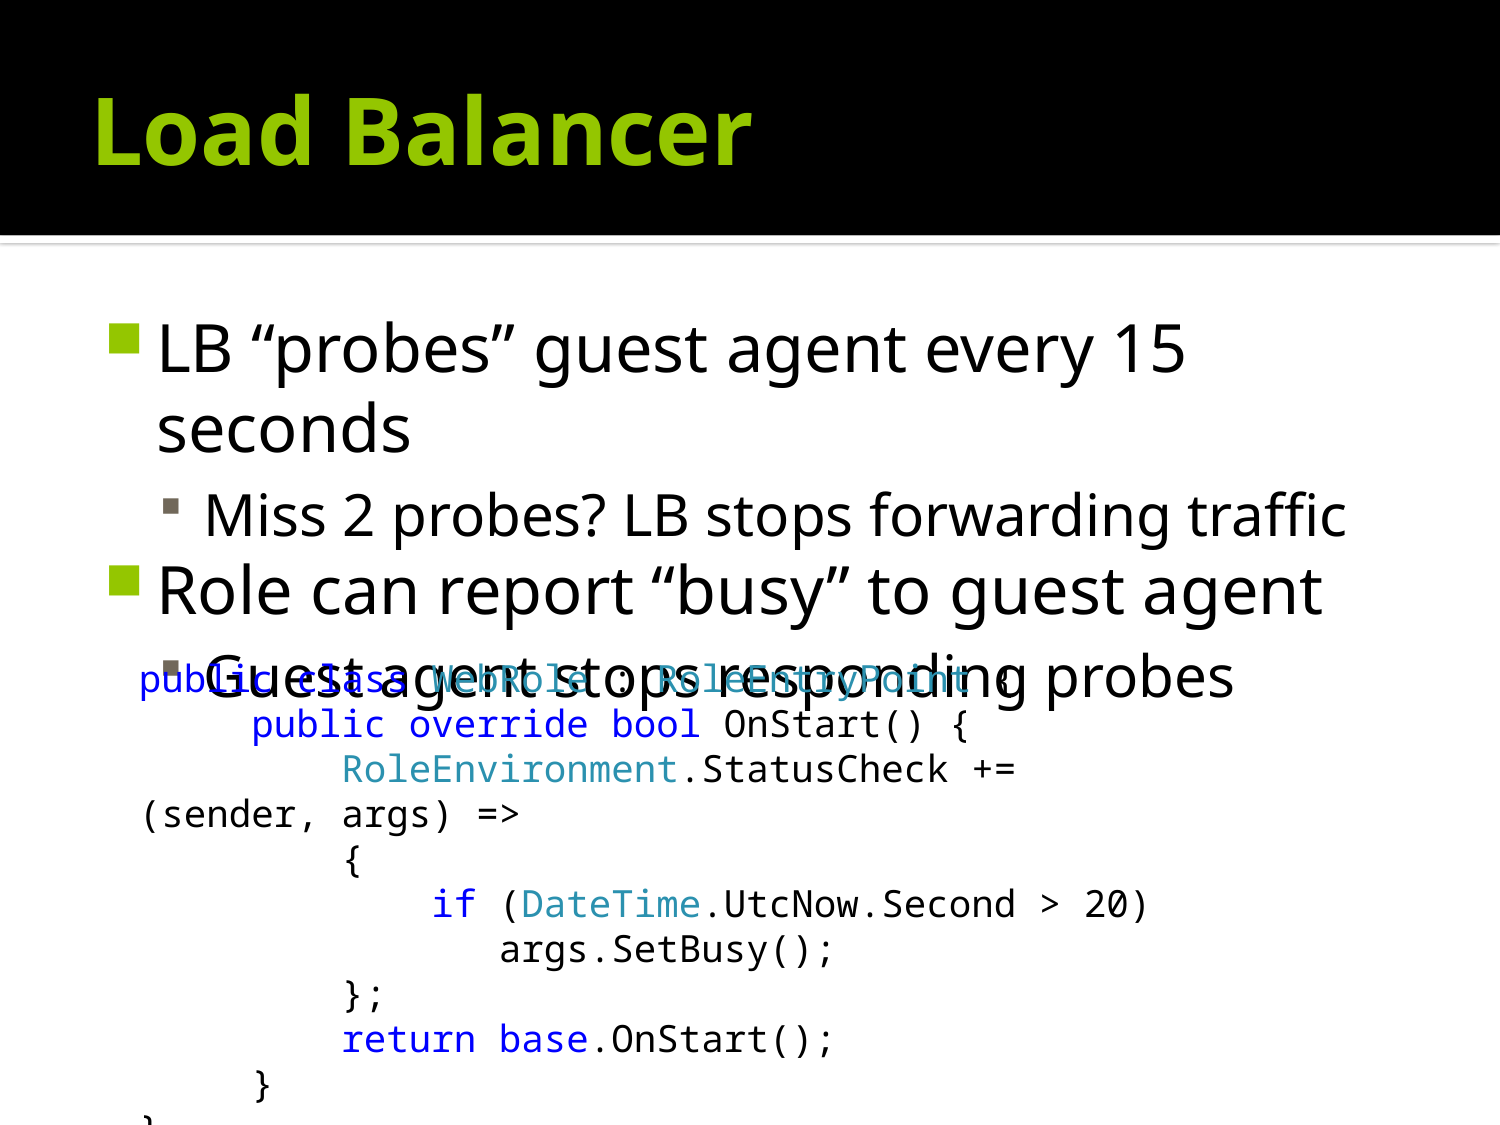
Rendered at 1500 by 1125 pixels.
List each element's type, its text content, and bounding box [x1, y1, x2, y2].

text_box public class WebRole : RoleEntryPoint { public override bool OnStart() { RoleEnvironment.StatusCheck += (sender, args) => { if (DateTime.UtcNow.Second > 20) args.SetBusy(); }; return base.OnStart(); } } [123, 648, 1388, 1125]
title Load Balancer [75, 25, 1425, 231]
list LB “probes” guest agent every 15 seconds Miss 2 probes? LB stops forwarding traffic Role can report “busy” to guest agent Guest agent stops responding probes [75, 291, 1425, 1050]
